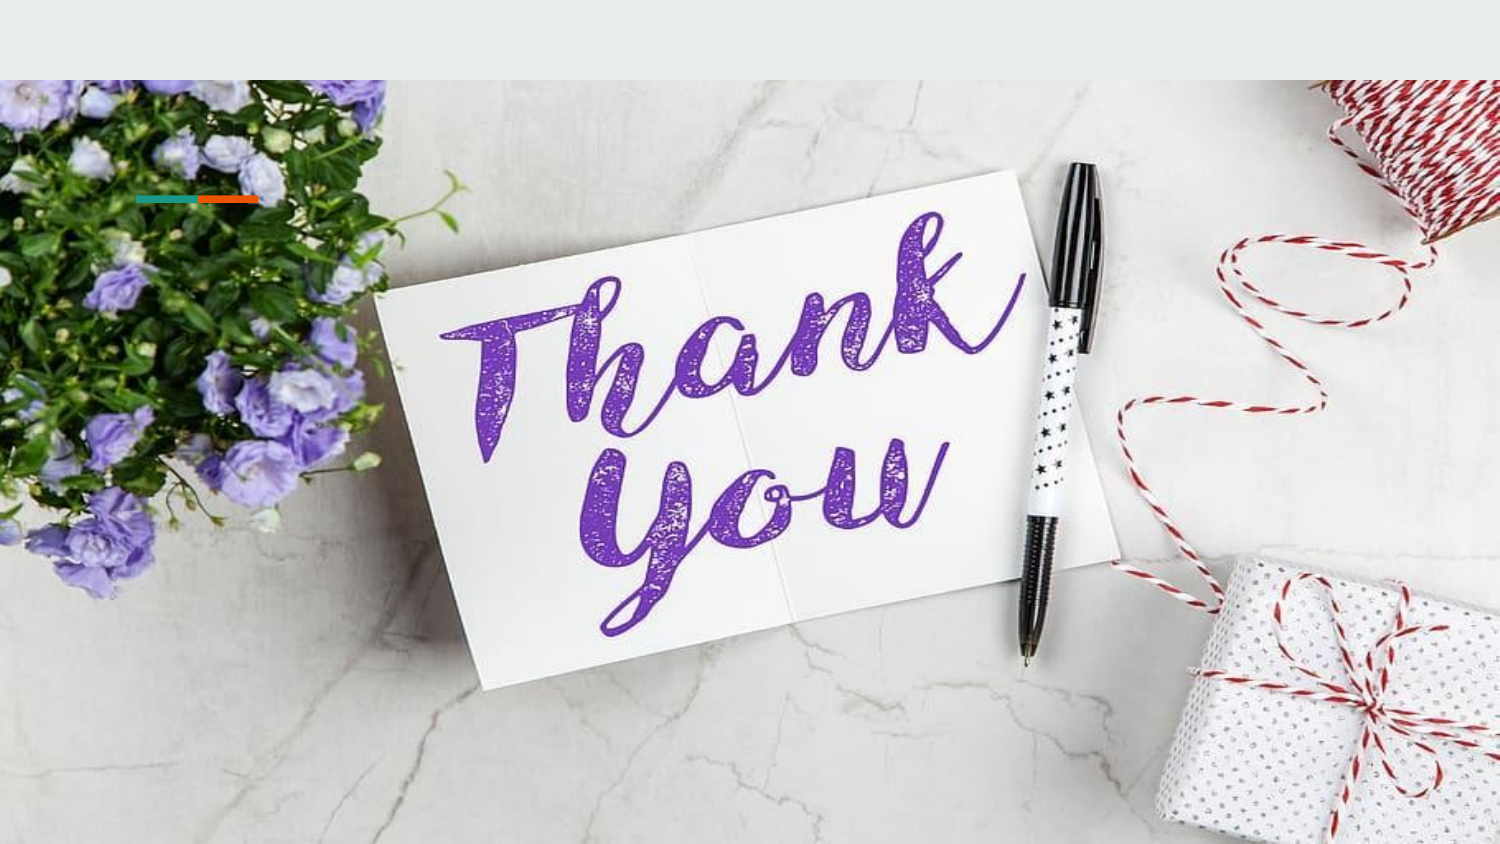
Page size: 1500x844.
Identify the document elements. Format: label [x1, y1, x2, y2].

text_box [0, 0, 1500, 844]
